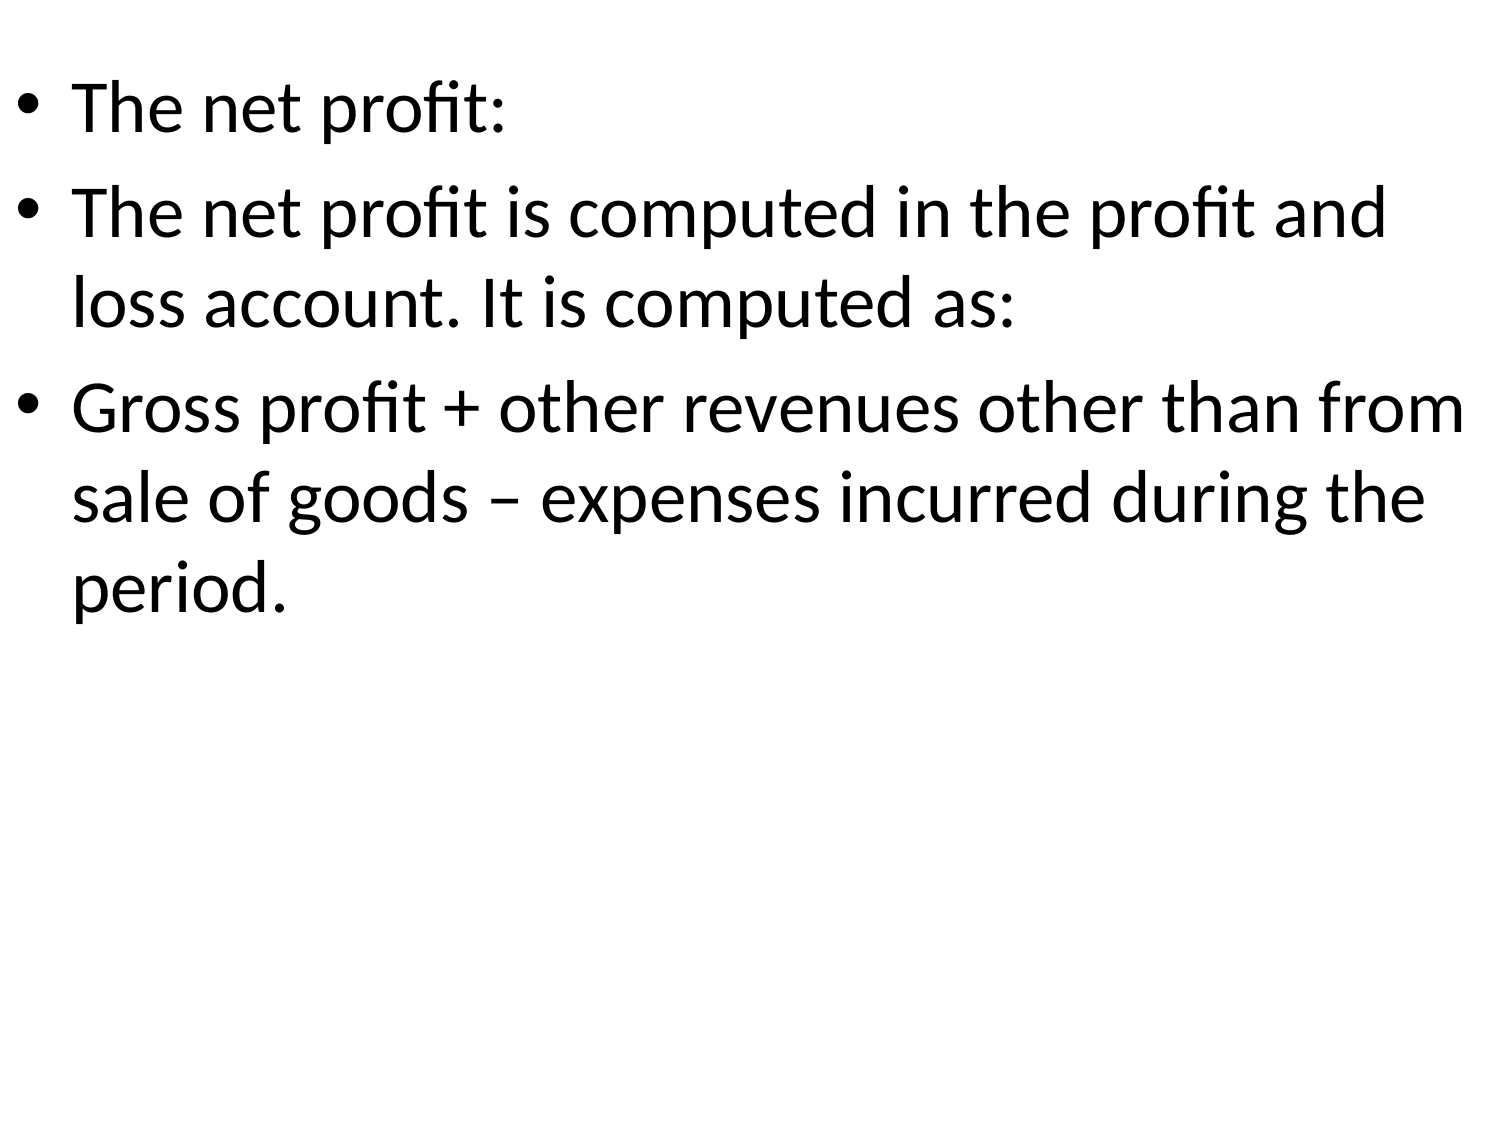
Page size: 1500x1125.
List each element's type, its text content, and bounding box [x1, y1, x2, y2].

list The net profit: The net profit is computed in the profit and loss account. It is computed as: Gross profit + other revenues other than from sale of goods – expenses incurred during the period. [0, 50, 1500, 1125]
